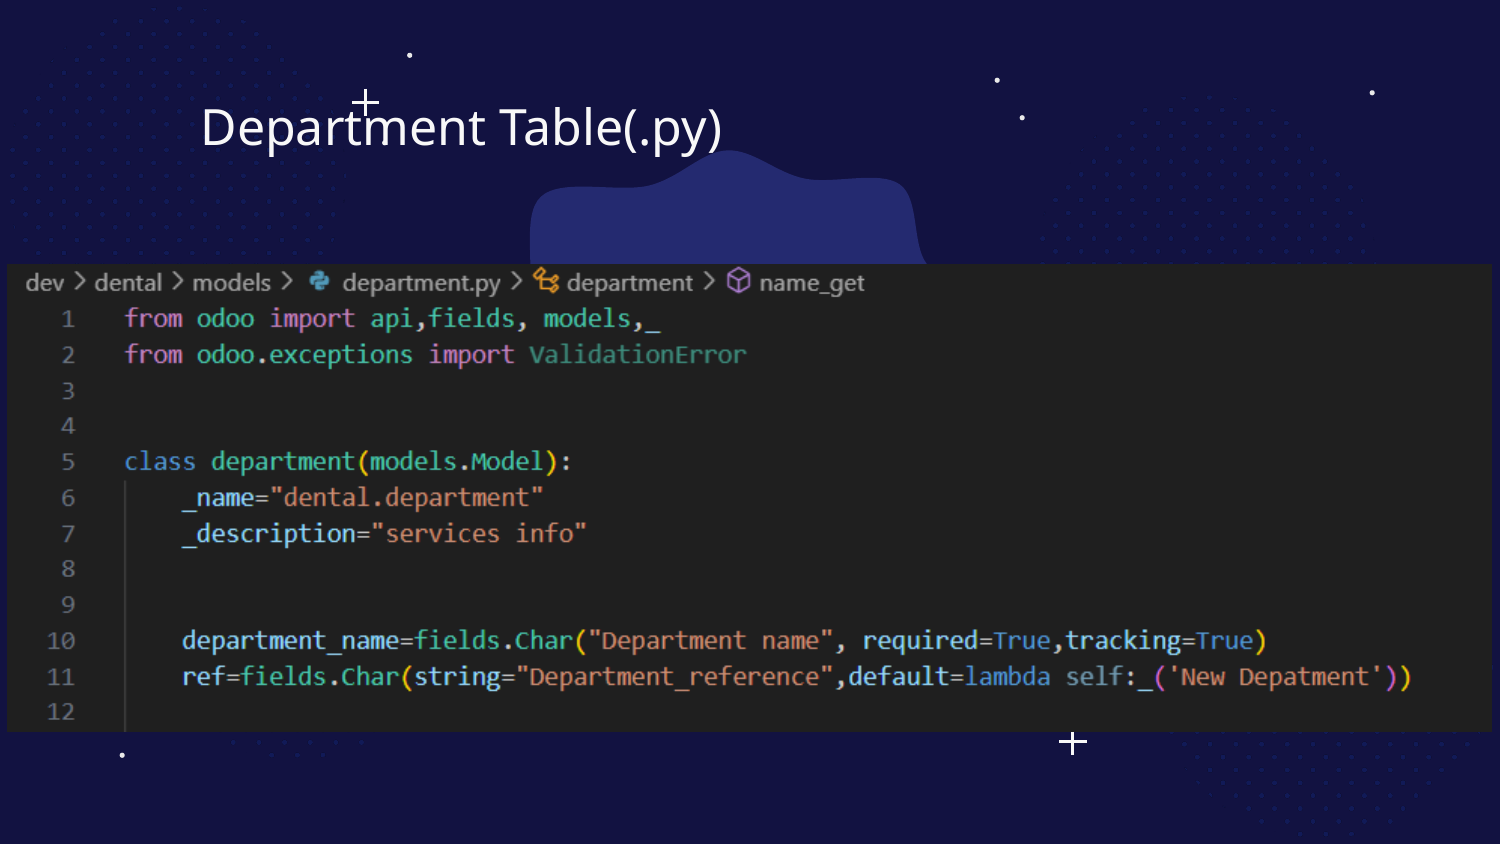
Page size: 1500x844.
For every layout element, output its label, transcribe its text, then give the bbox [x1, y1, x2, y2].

text_box Department Table(.py) [185, 88, 1315, 163]
picture [0, 0, 1499, 844]
